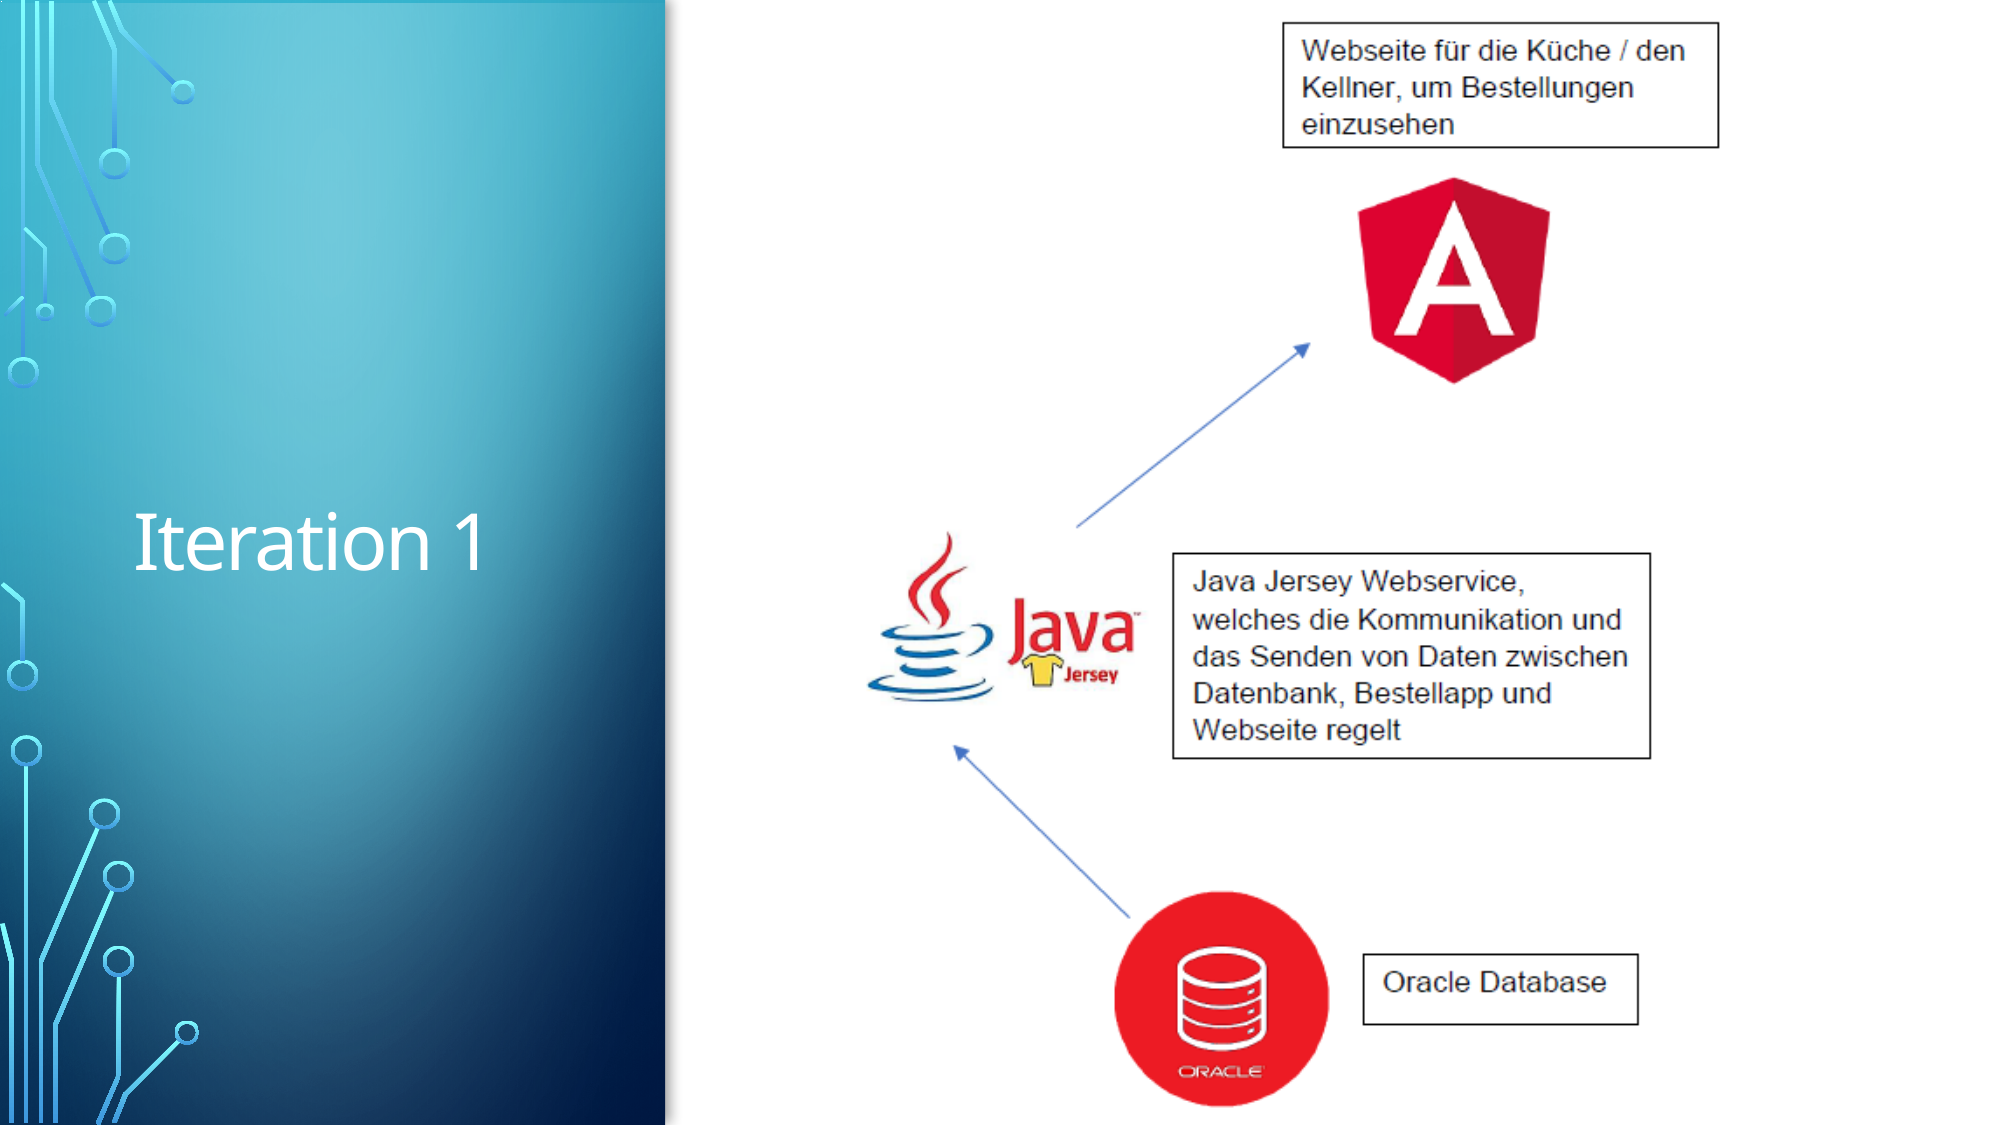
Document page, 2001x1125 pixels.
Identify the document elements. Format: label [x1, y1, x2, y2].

picture [810, 18, 1772, 1113]
picture [201, 0, 667, 1125]
text_box [0, 0, 201, 1125]
text_box [678, 0, 2000, 1125]
